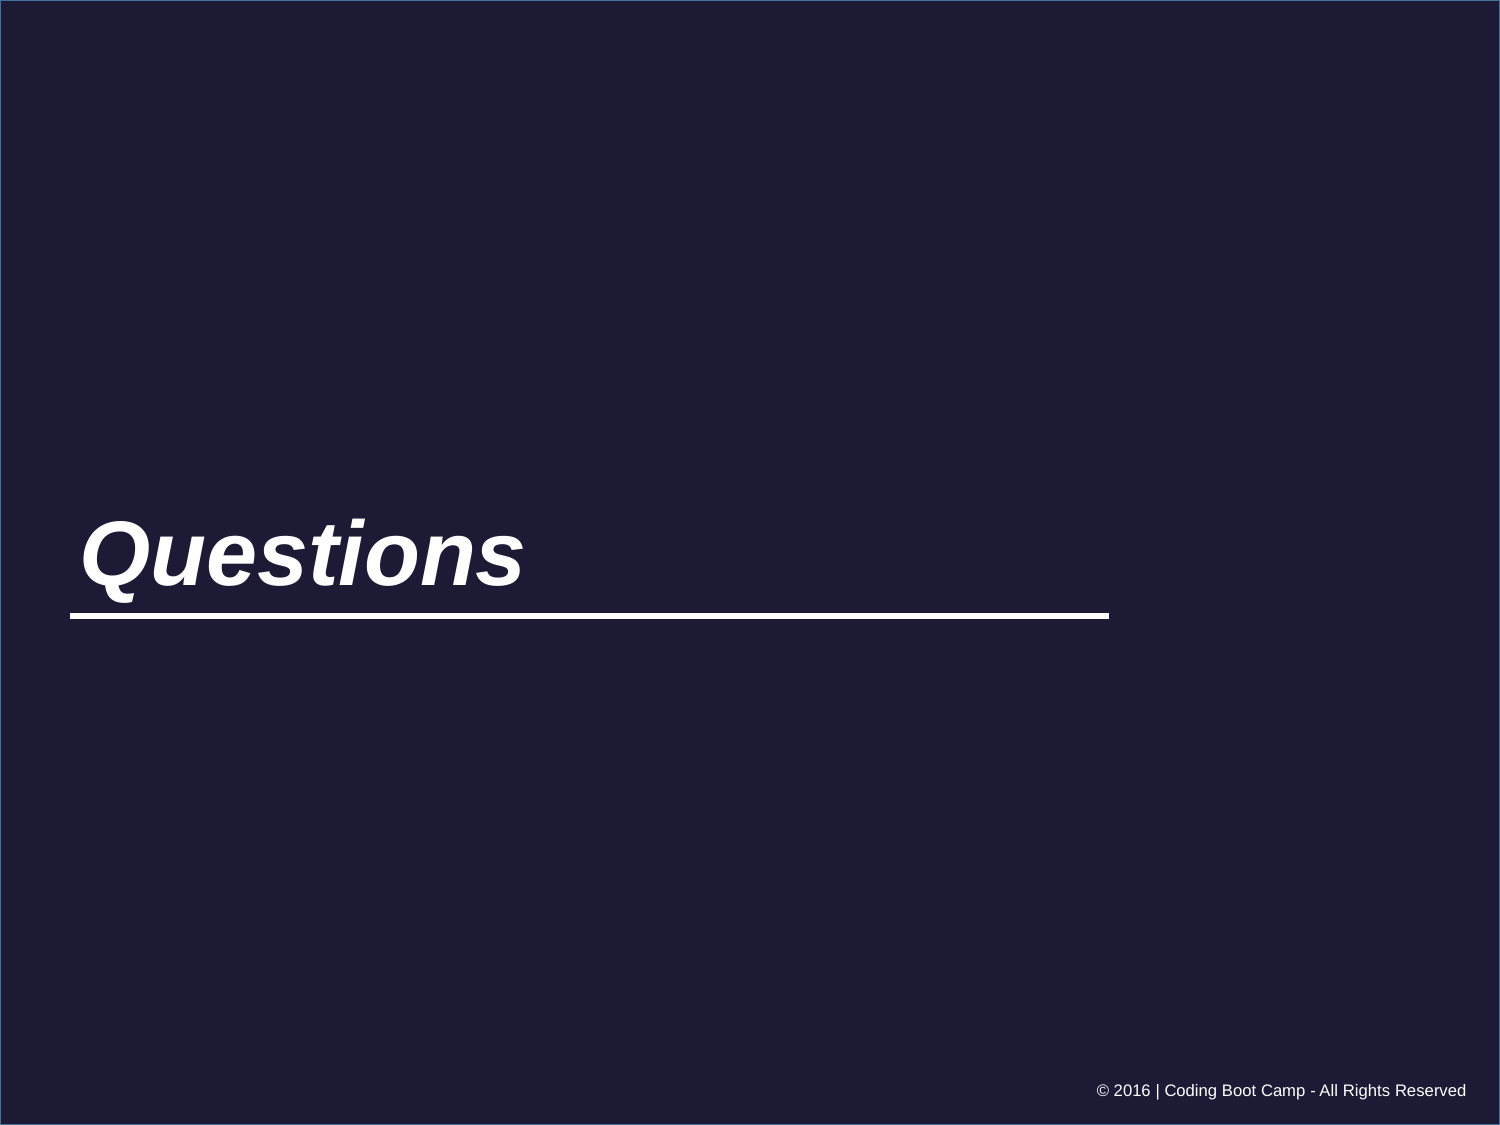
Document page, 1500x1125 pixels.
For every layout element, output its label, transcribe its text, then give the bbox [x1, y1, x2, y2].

title Questions [64, 484, 1415, 628]
